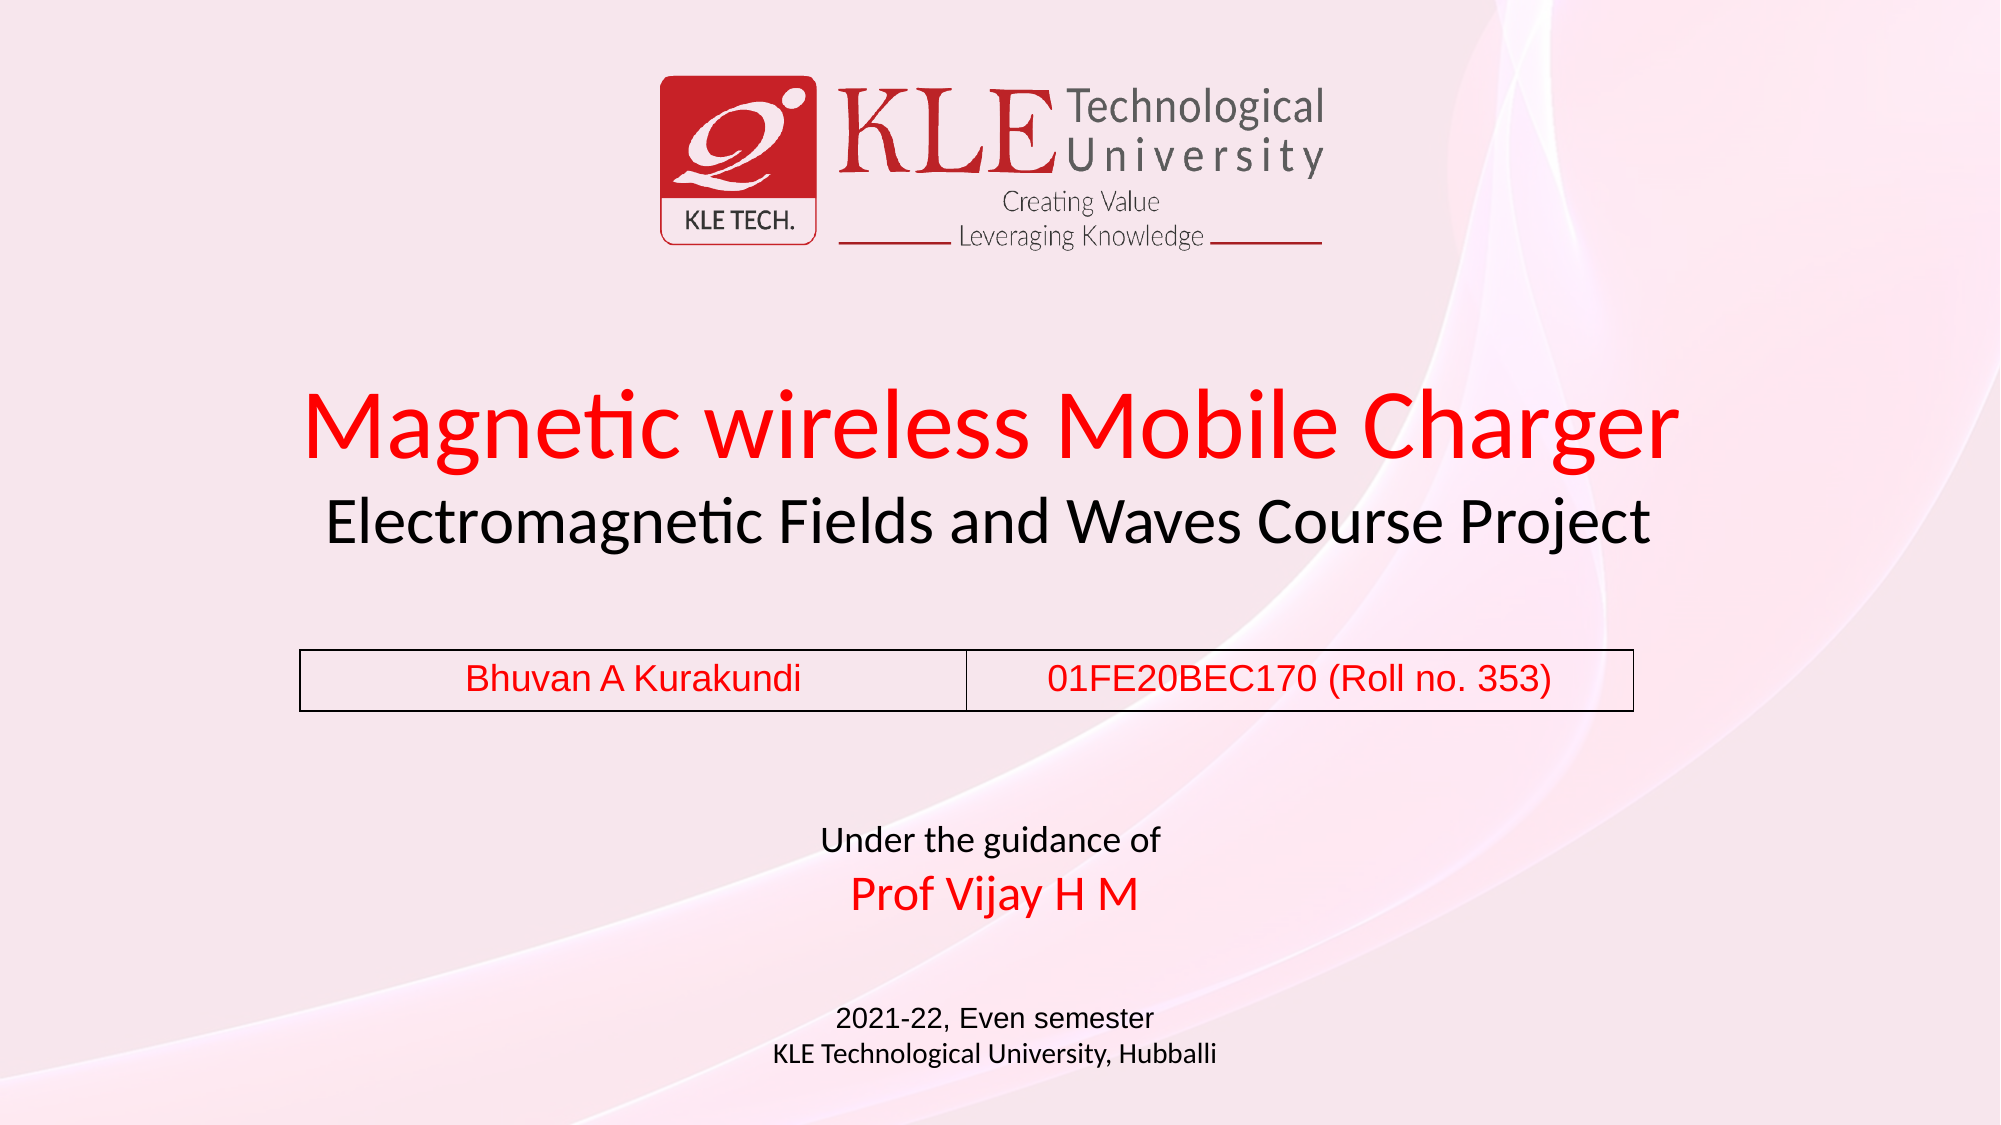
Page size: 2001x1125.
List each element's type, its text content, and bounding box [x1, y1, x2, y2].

table_header 01FE20BEC170 (Roll no. 353) [967, 651, 1633, 710]
table_header Bhuvan A Kurakundi [301, 651, 966, 710]
text_box 2021-22, Even semester KLE Technological University, Hubballi [485, 991, 1505, 1077]
title Magnetic wireless Mobile Charger Electromagnetic Fields and Waves Course Project [238, 173, 1739, 565]
text_box Under the guidance of Prof Vijay H M [399, 807, 1591, 928]
picture [659, 65, 1331, 254]
